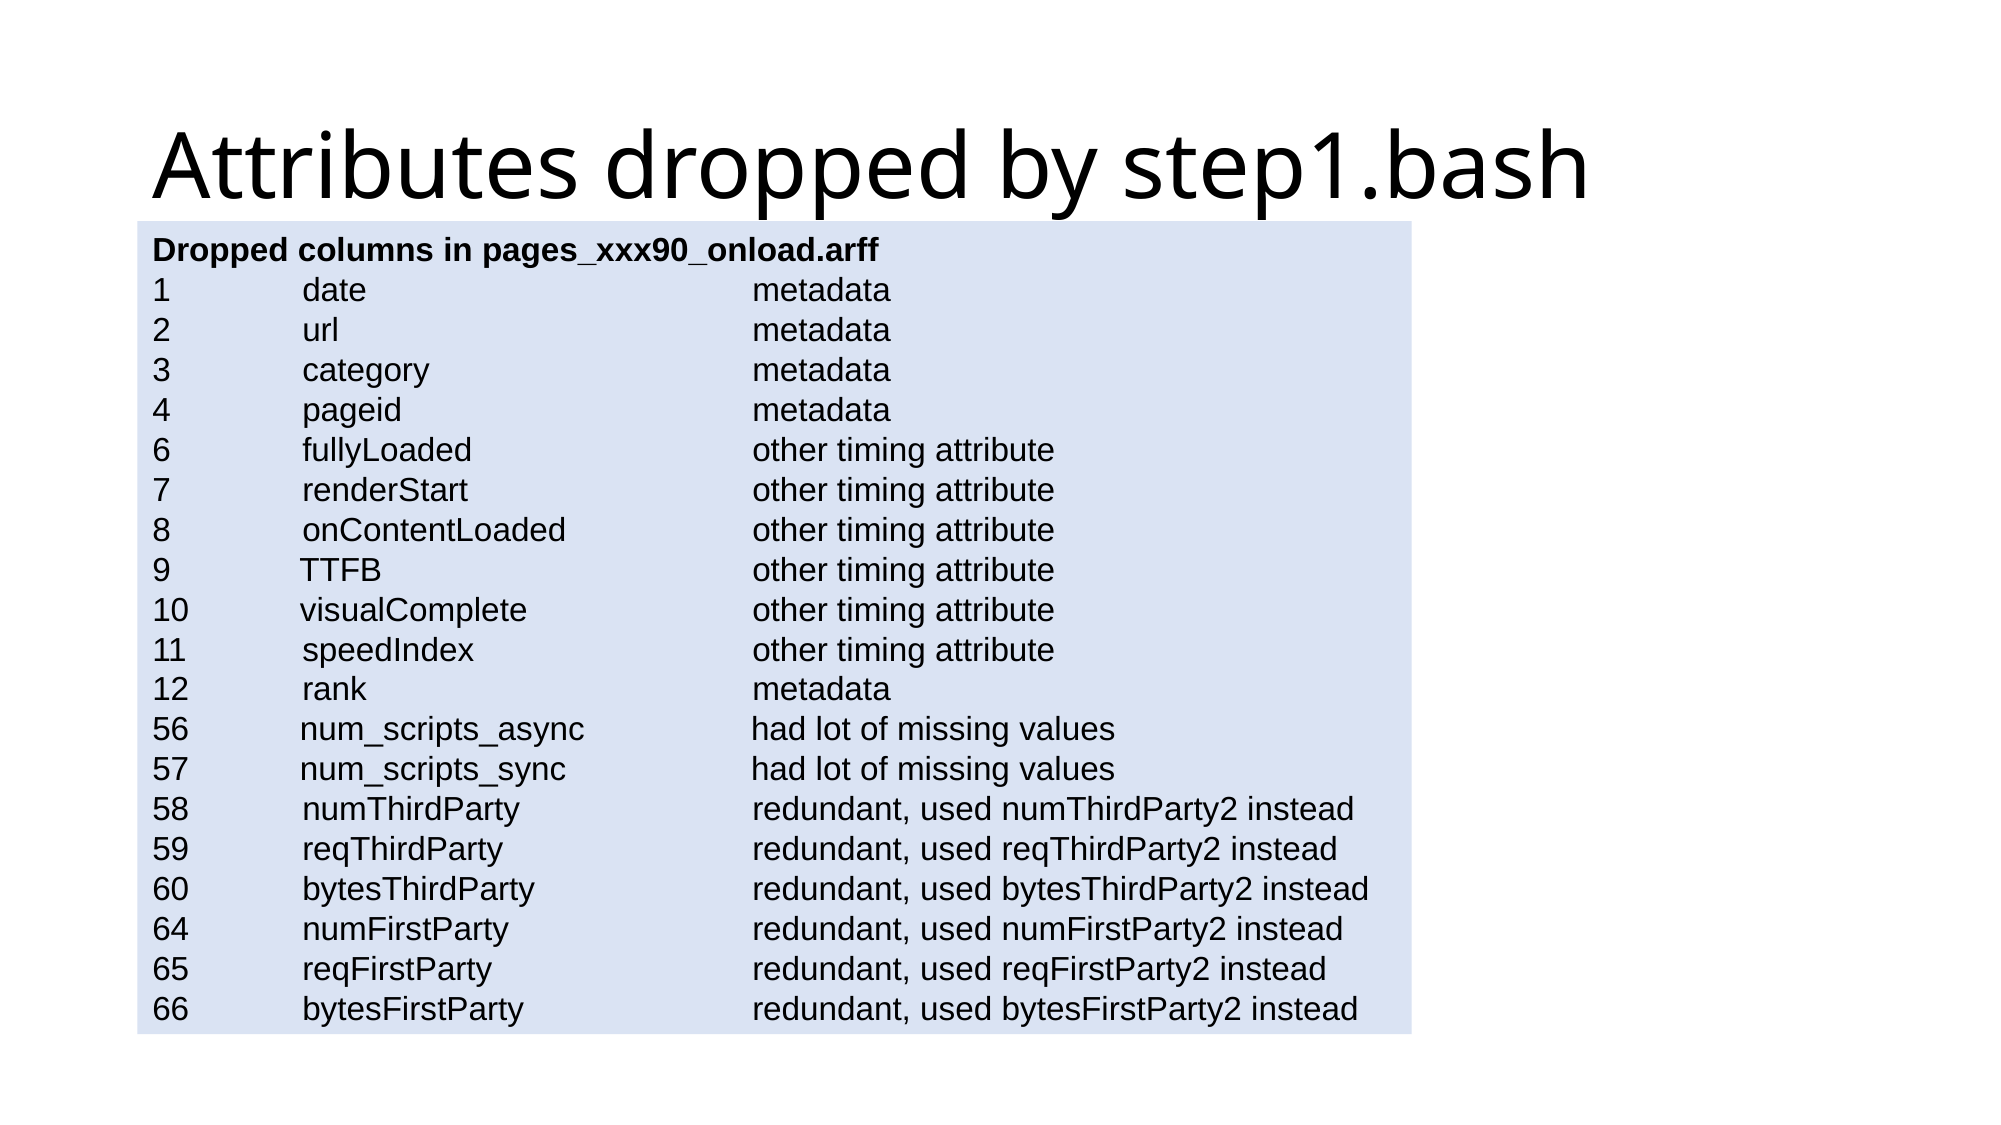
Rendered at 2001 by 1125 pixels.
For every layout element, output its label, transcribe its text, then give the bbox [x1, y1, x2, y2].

text_box Dropped columns in pages_xxx90_onload.arff 1 date metadata 2 url metadata 3 category metadata 4 pageid metadata 6 fullyLoaded other timing attribute 7 renderStart other timing attribute 8 onContentLoaded other timing attribute 9 TTFB other timing attribute 10 visualComplete other timing attribute 11 speedIndex other timing attribute 12 rank metadata 56 num_scripts_async had lot of missing values 57 num_scripts_sync had lot of missing values 58 numThirdParty redundant, used numThirdParty2 instead 59 reqThirdParty redundant, used reqThirdParty2 instead 60 bytesThirdParty redundant, used bytesThirdParty2 instead 64 numFirstParty redundant, used numFirstParty2 instead 65 reqFirstParty redundant, used reqFirstParty2 instead 66 bytesFirstParty redundant, used bytesFirstParty2 instead [137, 221, 1412, 1035]
title Attributes dropped by step1.bash [137, 59, 1863, 278]
